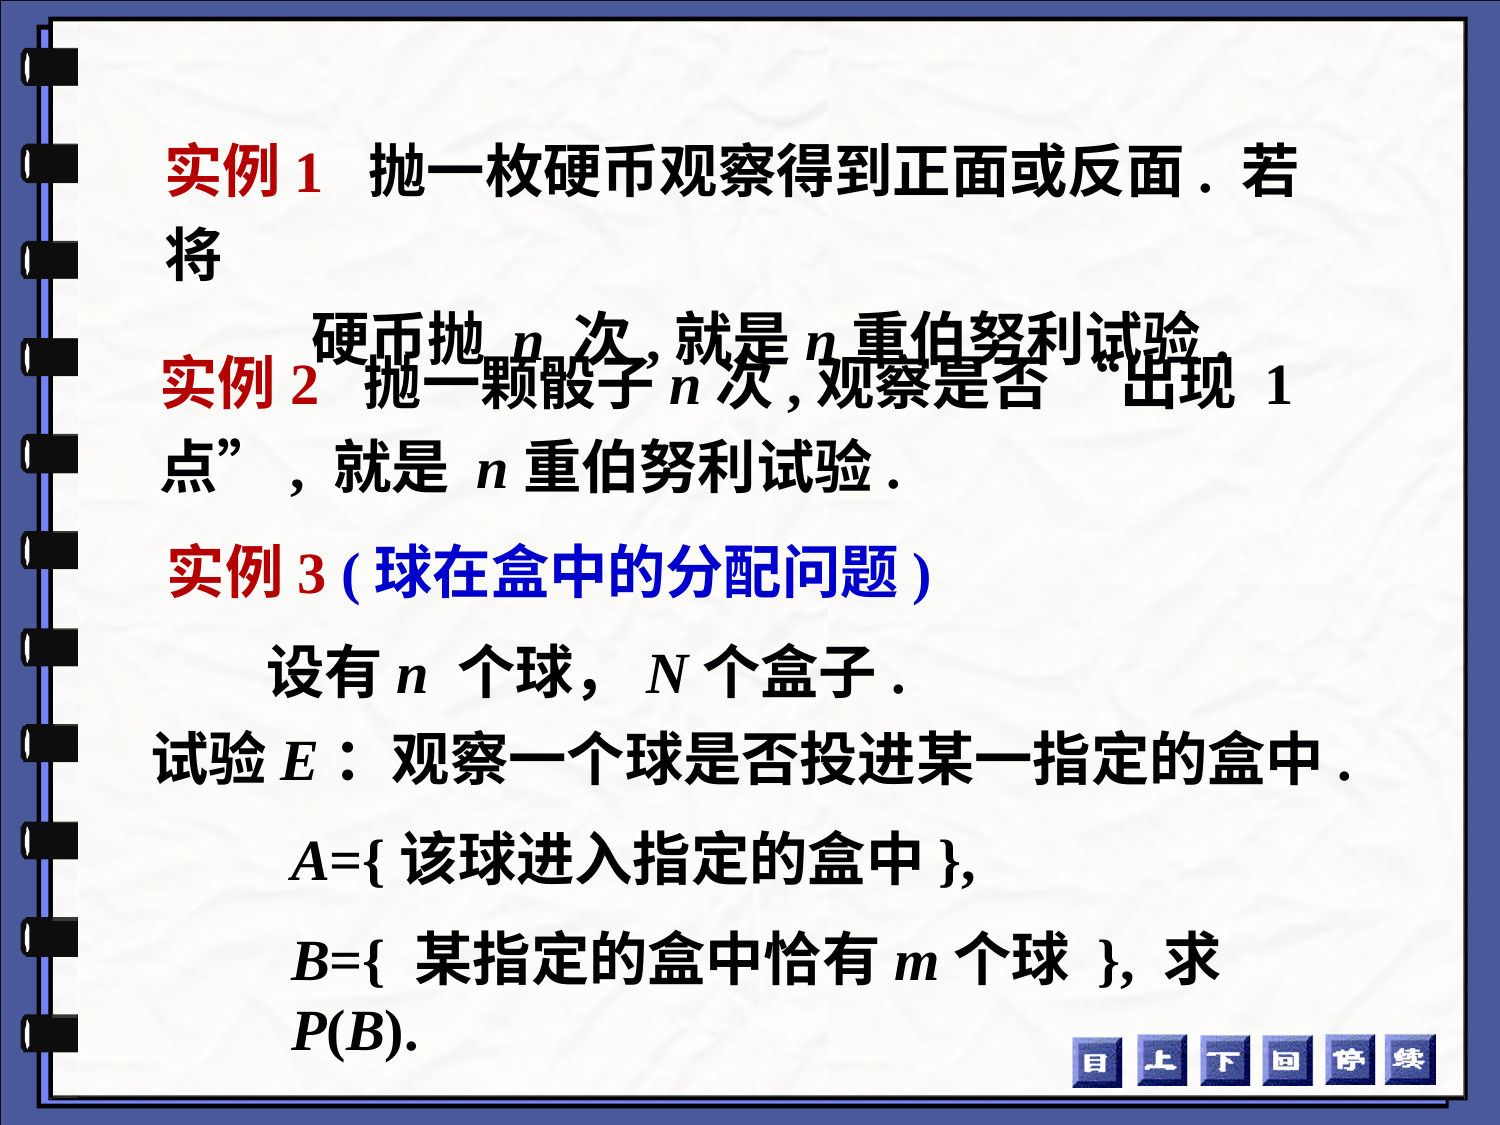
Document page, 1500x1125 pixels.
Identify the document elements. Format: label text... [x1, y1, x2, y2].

text_box 实例1 抛一枚硬币观察得到正面或反面. 若将 硬币抛 n 次,就是n重伯努利试验. [149, 112, 1363, 325]
text_box 实例3 (球在盒中的分配问题) [152, 527, 1165, 613]
text_box 实例2 抛一颗骰子n次,观察是否 “出现 1 点”, 就是 n重伯努利试验. [144, 325, 1408, 508]
picture [53, 21, 1465, 1098]
text_box 试验E：观察一个球是否投进某一指定的盒中. [135, 714, 1361, 800]
text_box A={该球进入指定的盒中}, [276, 814, 1177, 900]
picture [1063, 1028, 1436, 1088]
text_box 设有n 个球，N个盒子. [251, 627, 1052, 713]
text_box B={ 某指定的盒中恰有m个球 }, 求 P(B). [276, 914, 1377, 1070]
